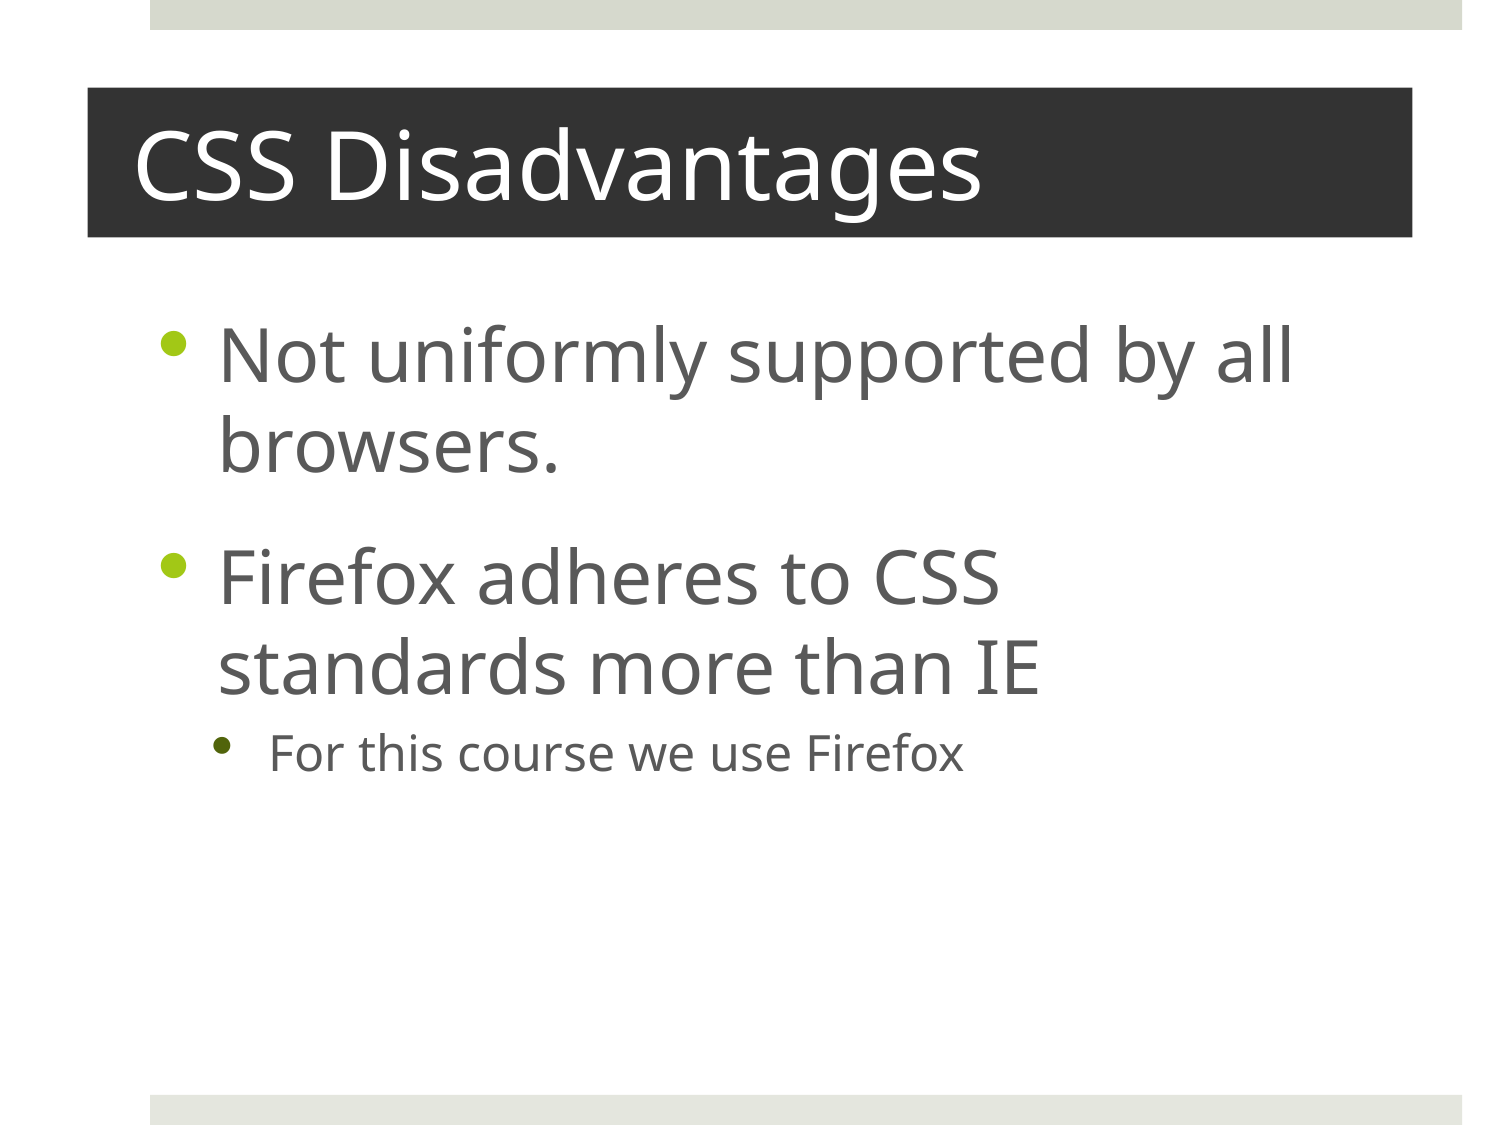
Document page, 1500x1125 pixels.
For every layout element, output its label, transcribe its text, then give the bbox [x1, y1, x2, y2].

list Not uniformly supported by all browsers. Firefox adheres to CSS standards more than IE For this course we use Firefox [99, 299, 1372, 991]
title CSS Disadvantages [87, 87, 1413, 238]
